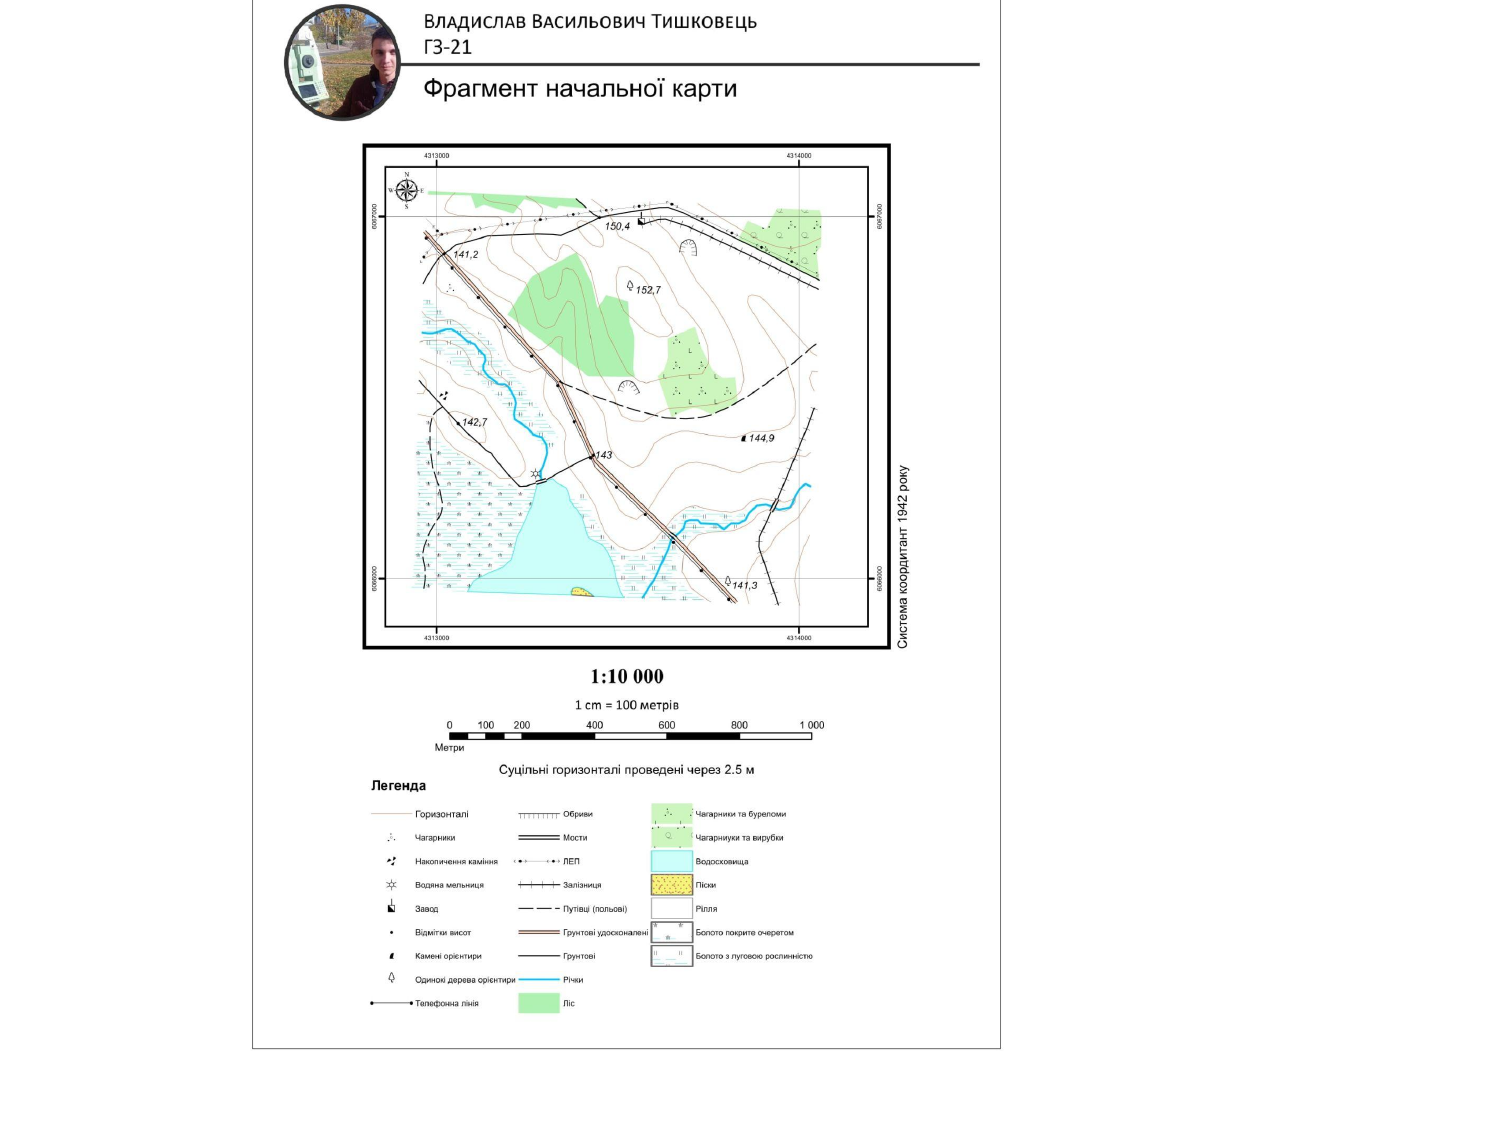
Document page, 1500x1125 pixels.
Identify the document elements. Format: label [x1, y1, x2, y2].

picture [246, 0, 1007, 1055]
